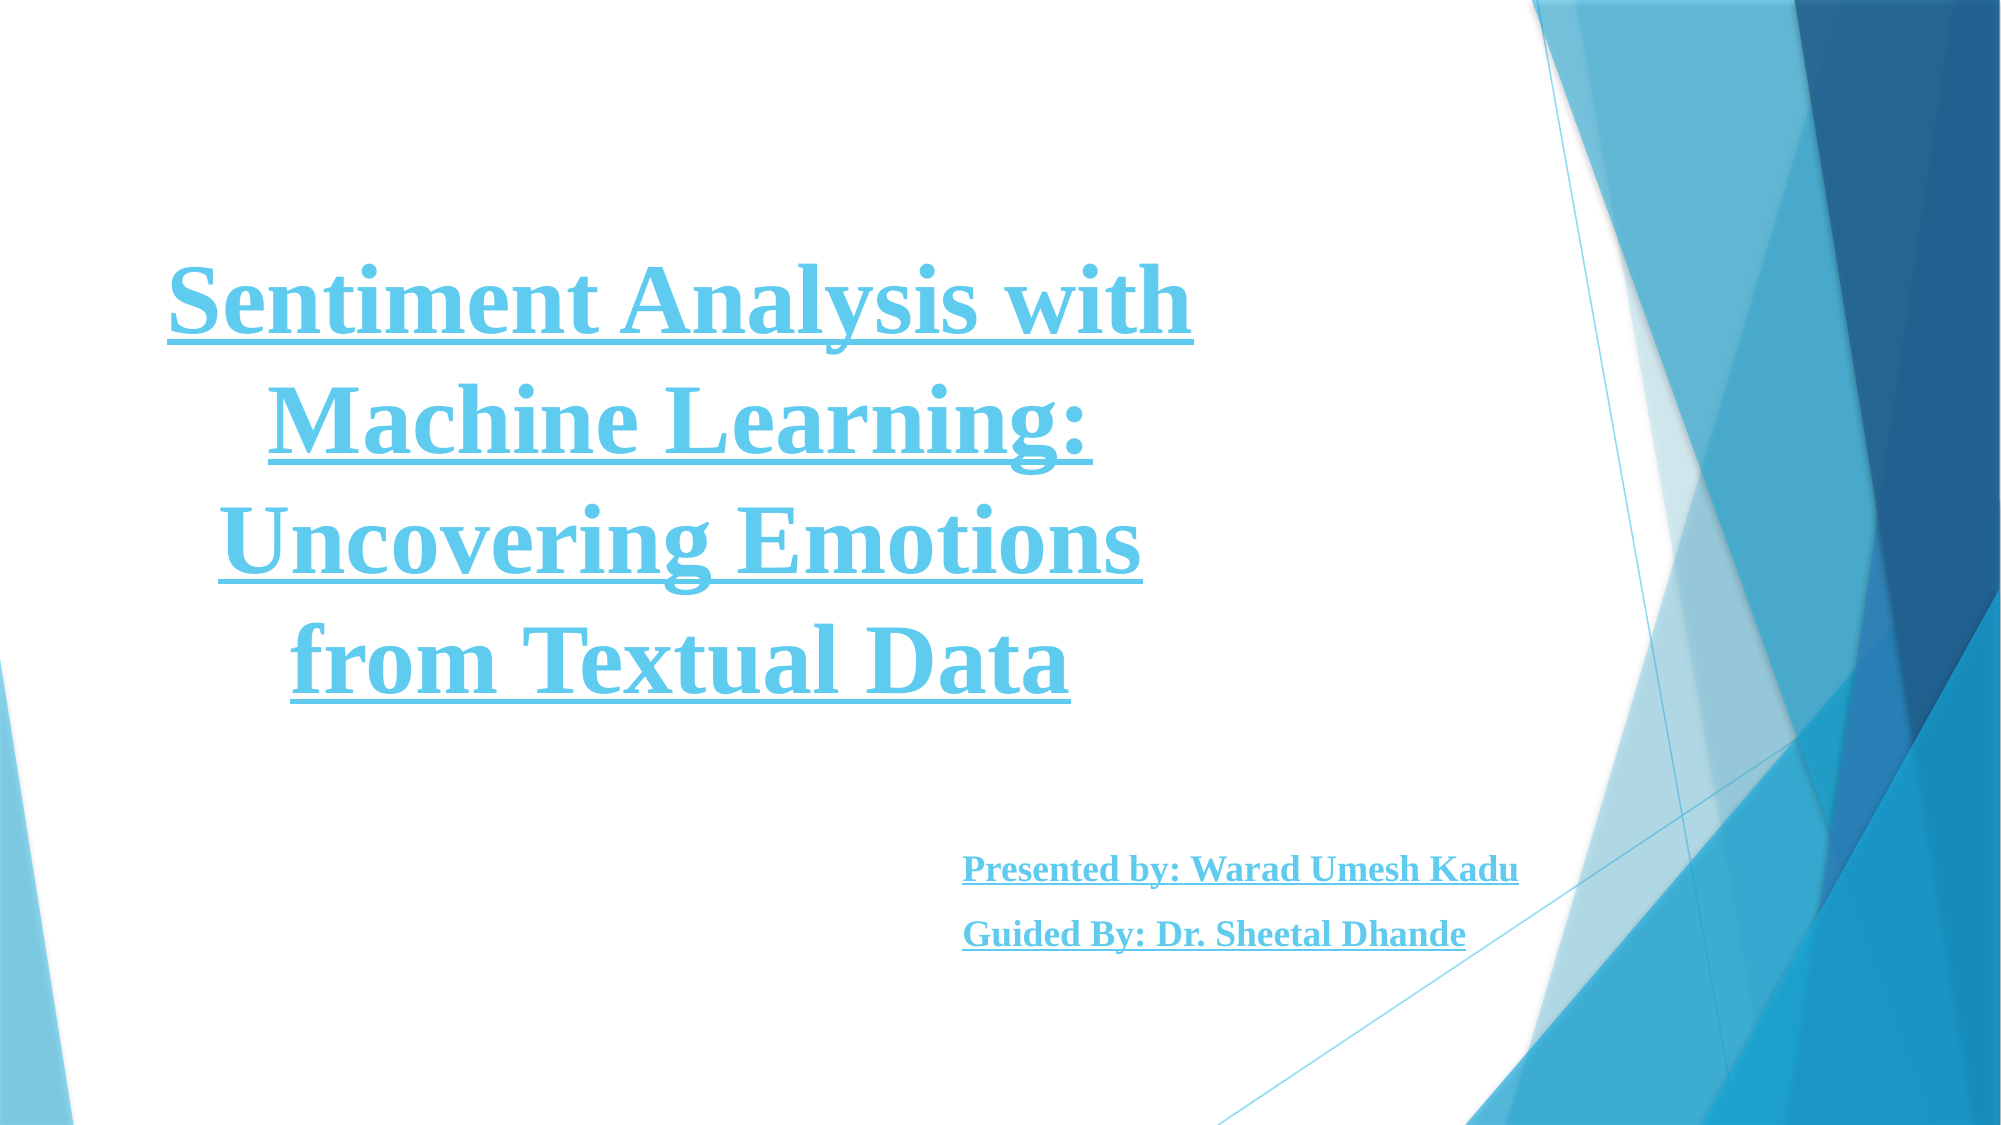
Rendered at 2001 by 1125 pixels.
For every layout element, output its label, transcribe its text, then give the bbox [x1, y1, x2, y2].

list Presented by: Warad Umesh Kadu Guided By: Dr. Sheetal Dhande [947, 836, 1590, 1114]
title Sentiment Analysis with Machine Learning: Uncovering Emotions from Textual Data [105, 226, 1256, 975]
